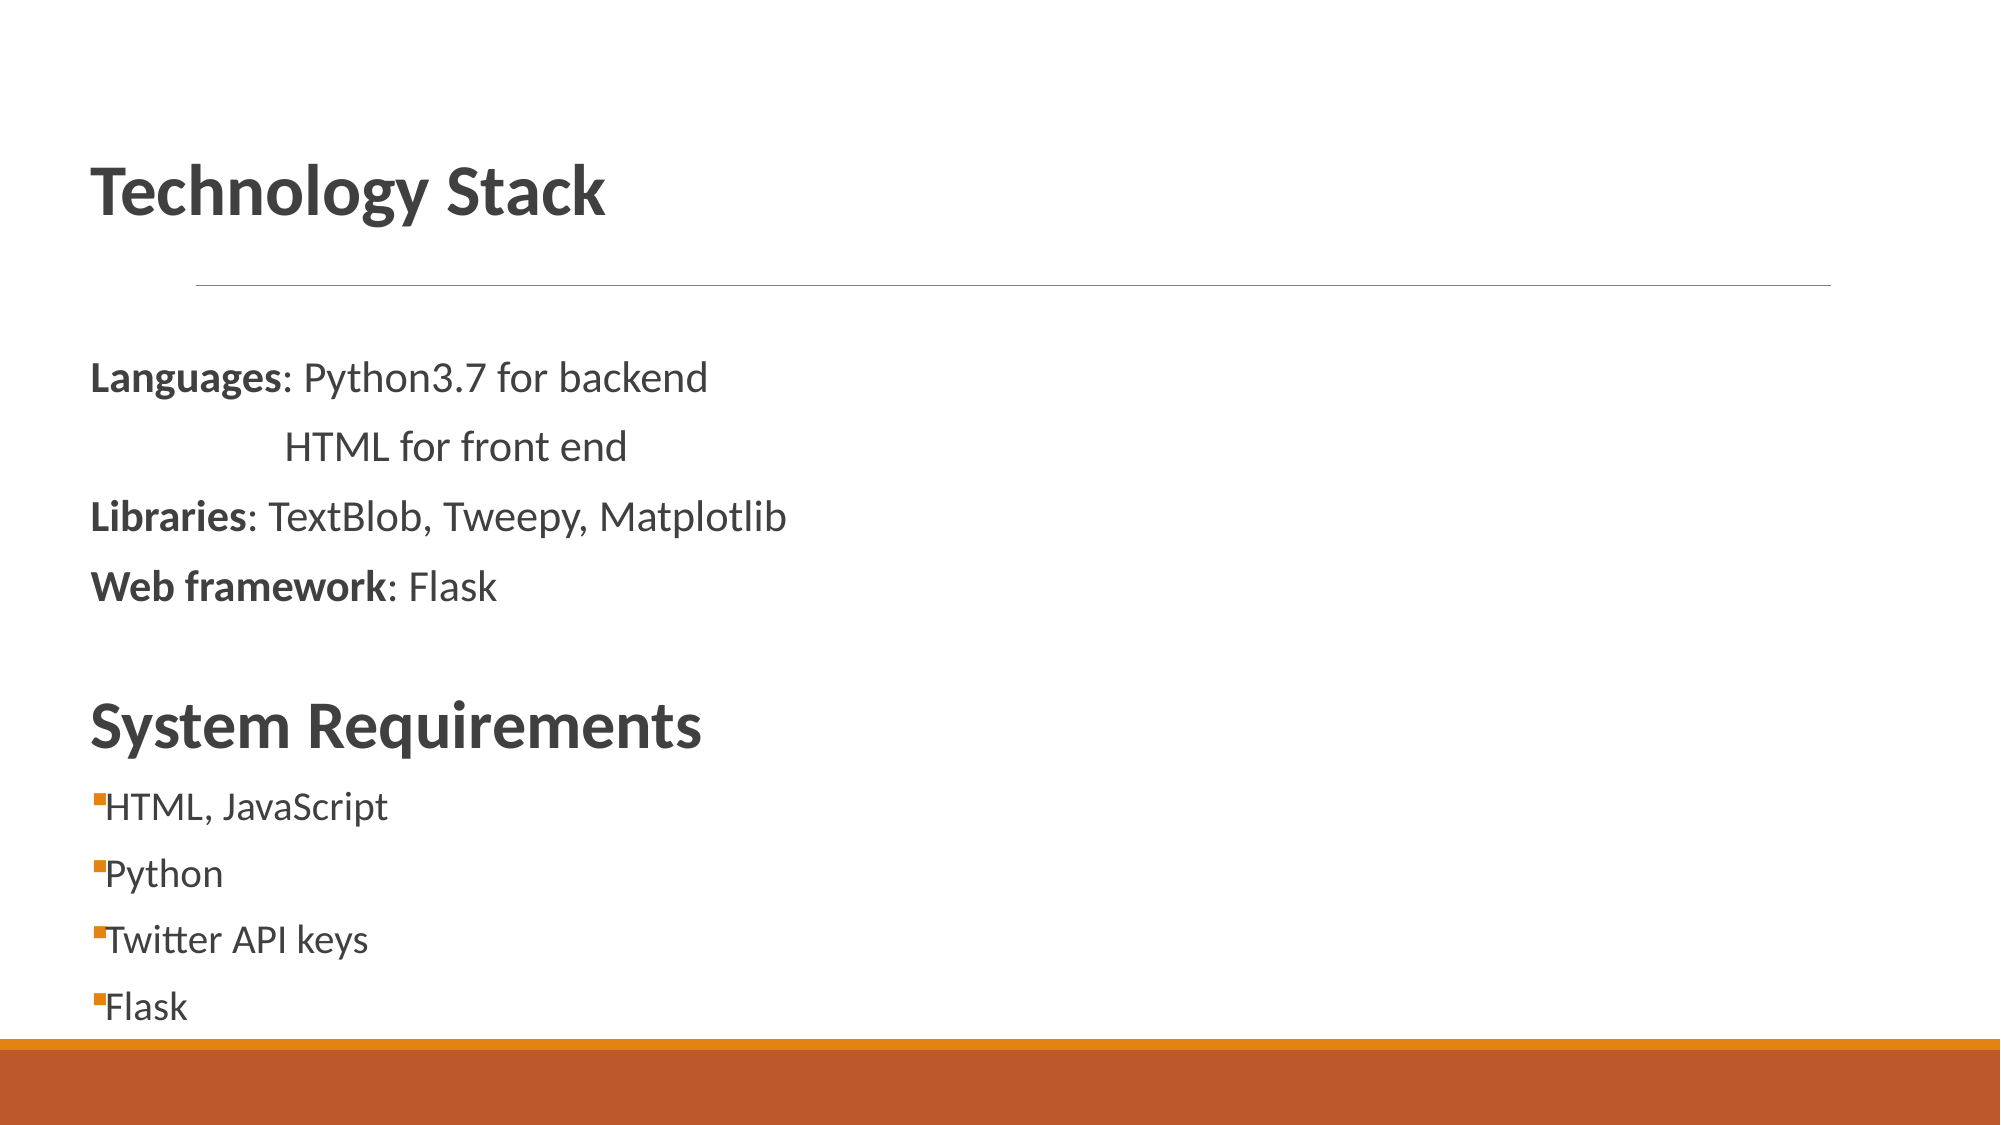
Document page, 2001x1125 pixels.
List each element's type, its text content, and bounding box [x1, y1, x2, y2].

list Technology Stack Languages: Python3.7 for backend HTML for front end Libraries: TextBlob, Tweepy, Matplotlib Web framework: Flask System Requirements HTML, JavaScript Python Twitter API keys Flask [90, 145, 1958, 1047]
